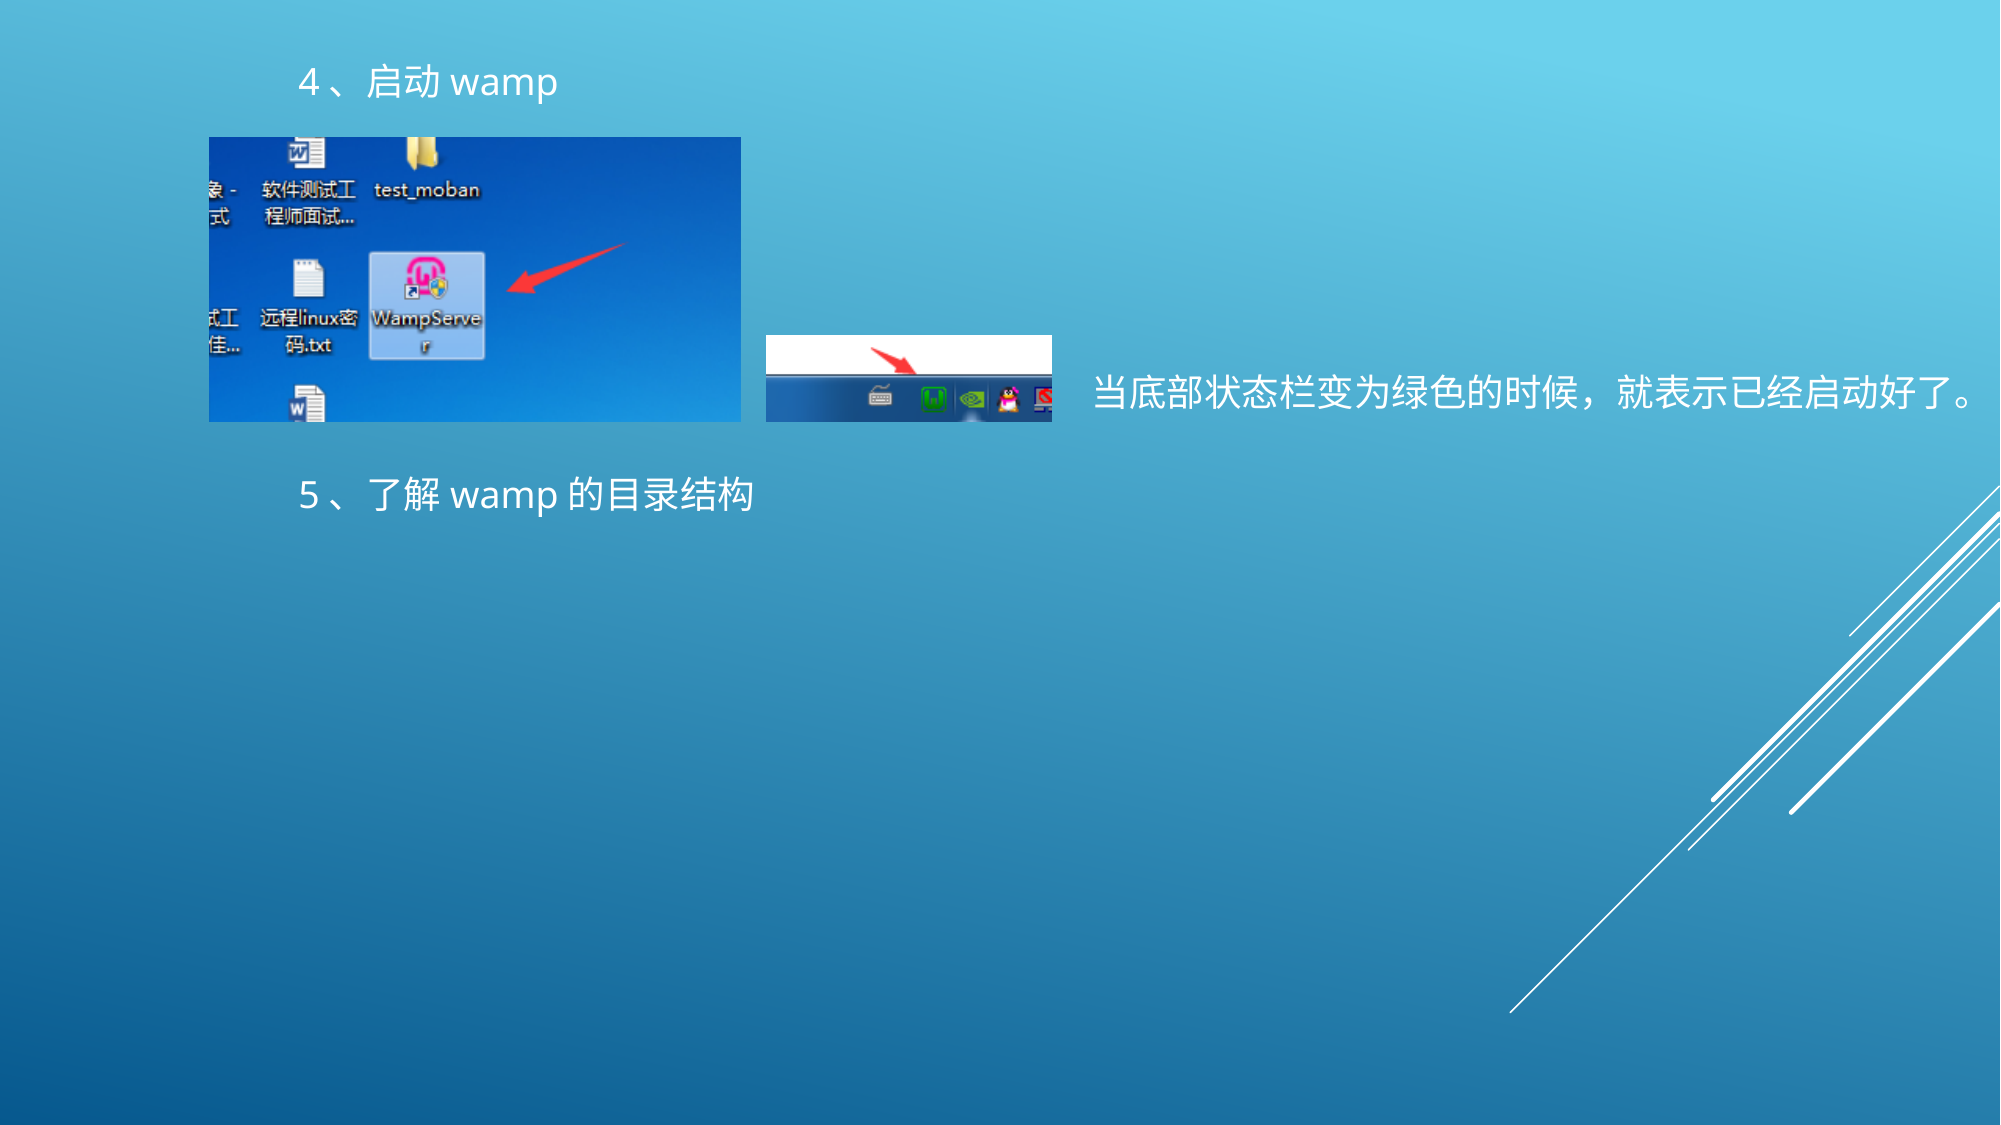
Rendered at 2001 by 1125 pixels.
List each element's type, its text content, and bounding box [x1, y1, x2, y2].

picture [766, 335, 1052, 423]
text_box 当底部状态栏变为绿色的时候，就表示已经启动好了。 [1077, 361, 2000, 421]
picture [209, 137, 741, 423]
text_box 4、启动wamp [283, 50, 588, 111]
text_box 5、了解wamp的目录结构 [283, 463, 968, 524]
